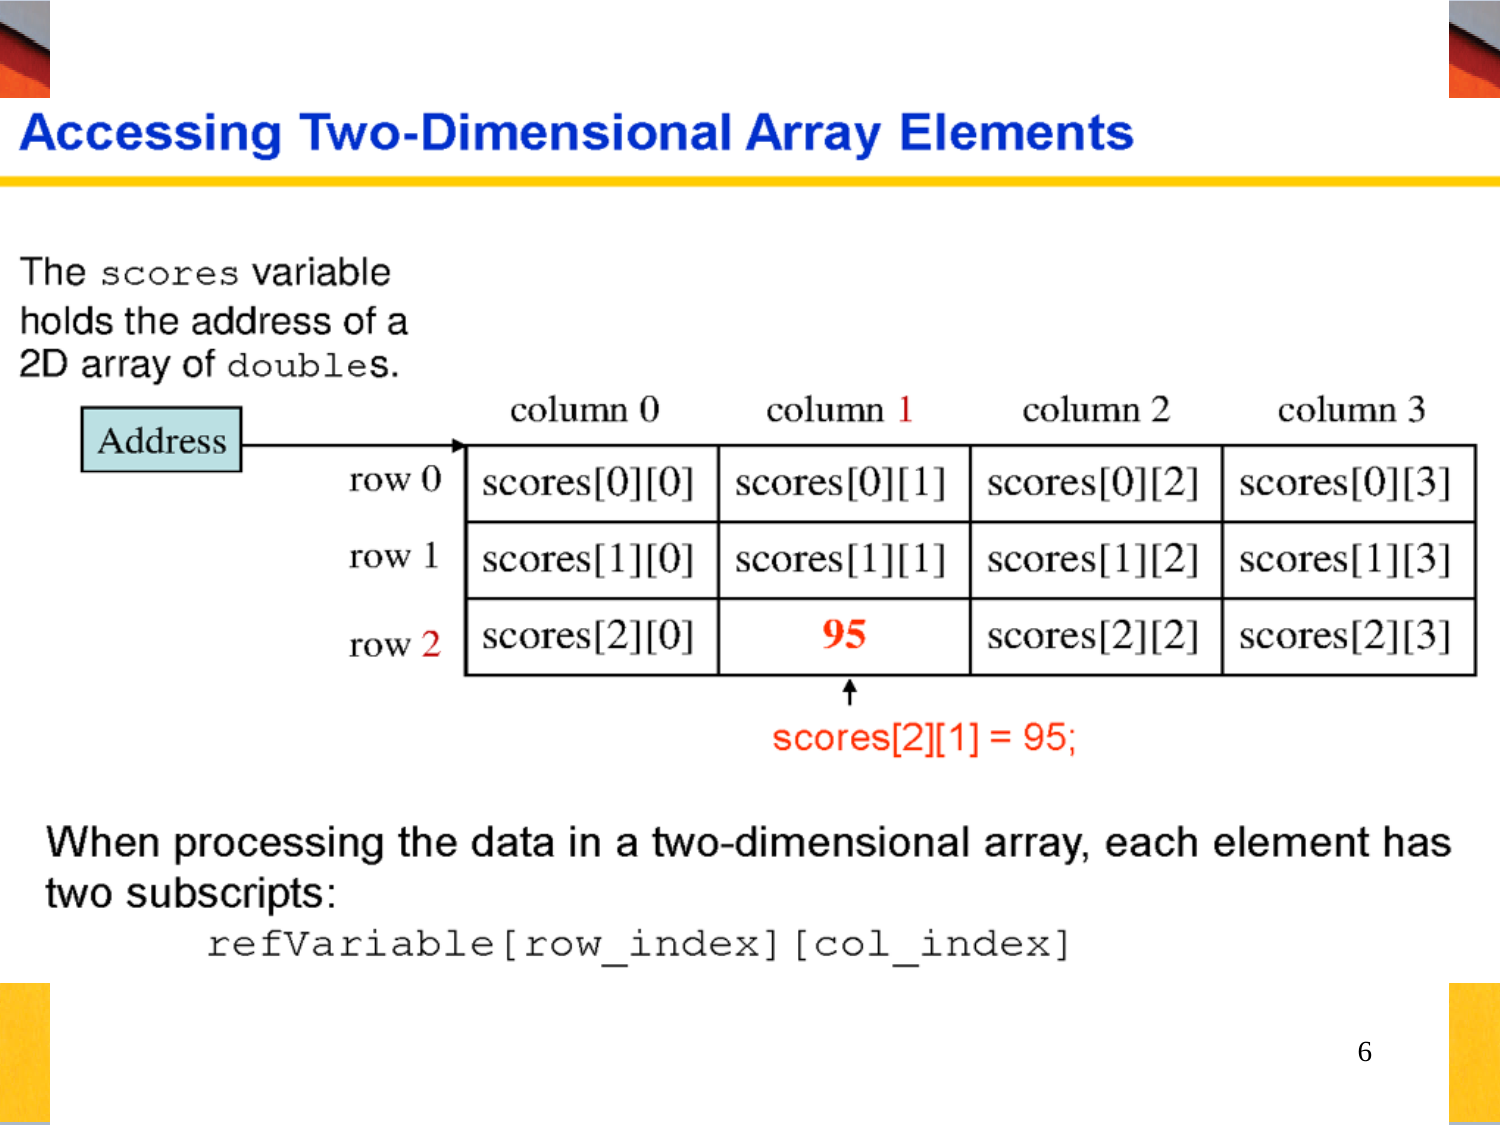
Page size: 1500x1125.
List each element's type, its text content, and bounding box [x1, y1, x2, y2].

picture [0, 0, 1500, 1125]
slide_number 6 [1074, 1024, 1388, 1101]
